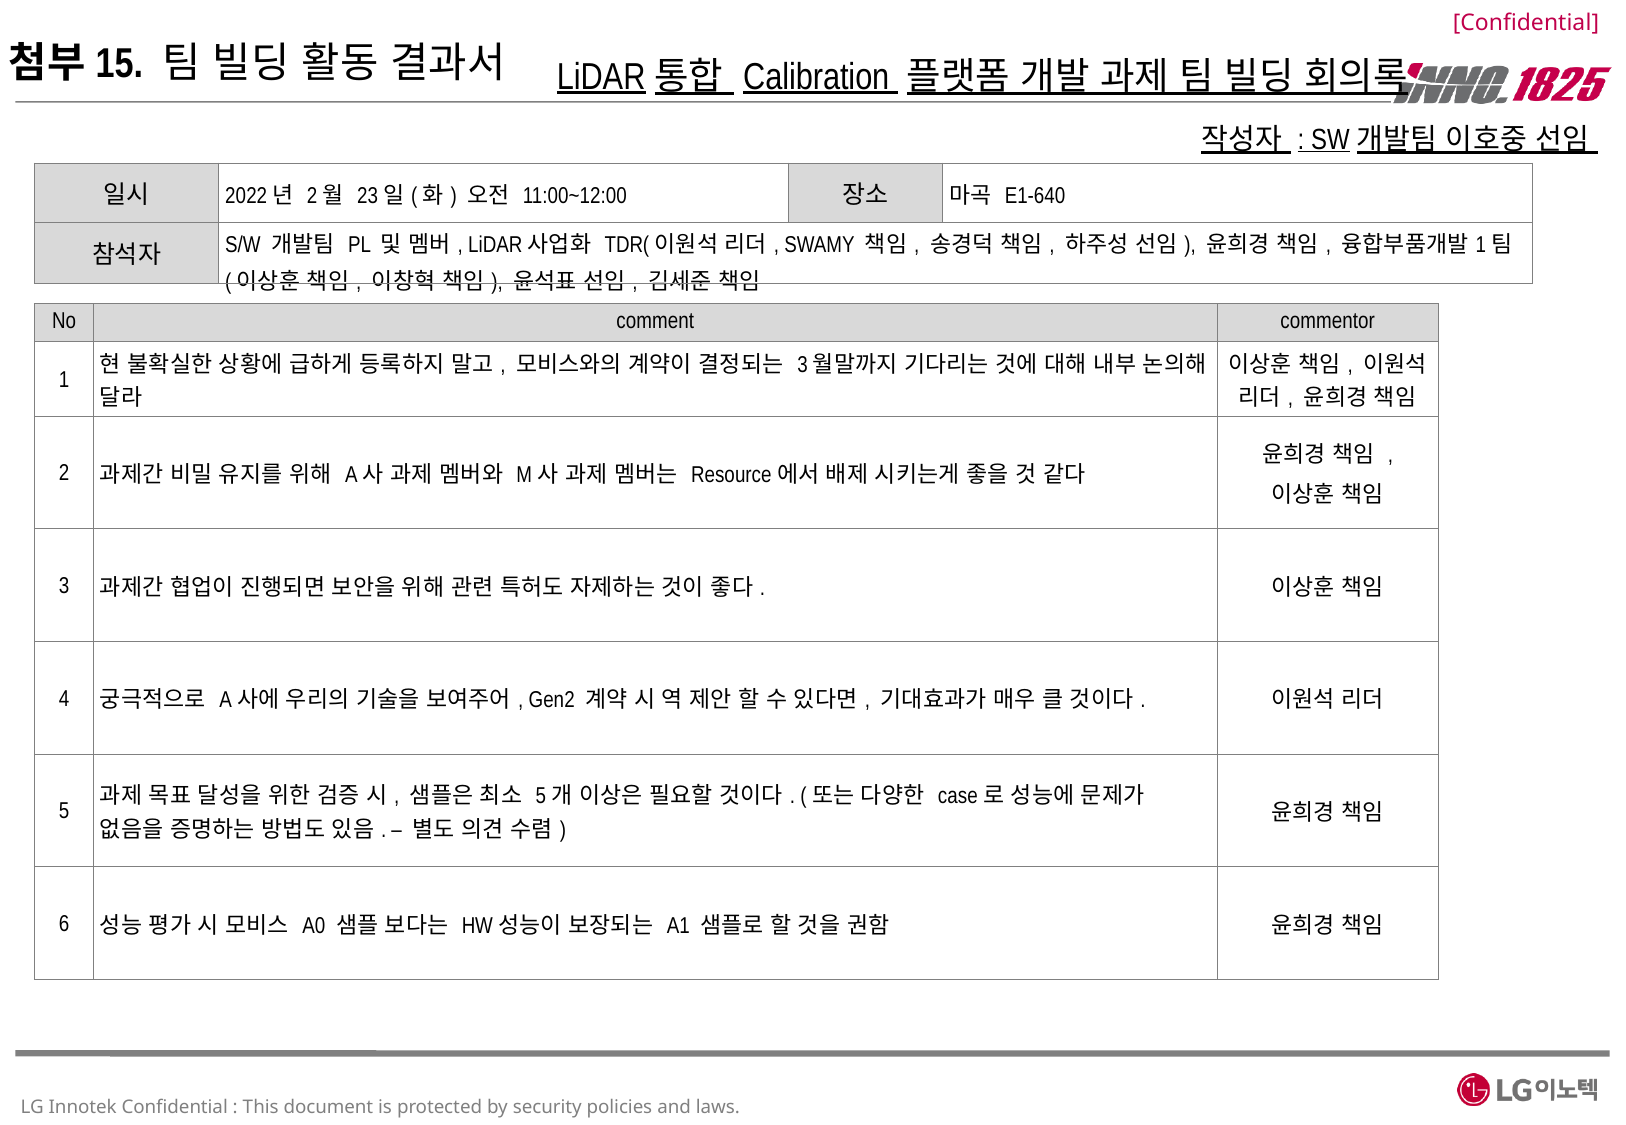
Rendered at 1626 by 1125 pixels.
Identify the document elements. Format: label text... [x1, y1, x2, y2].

text_box 작성자 : SW개발팀 이호중 선임 [1186, 112, 1613, 163]
table_header 마곡 E1-640 [943, 164, 1532, 222]
table_header commentor [1218, 304, 1438, 341]
table_cell 윤희경 책임 , 이상훈 책임 [1218, 417, 1438, 528]
picture [1391, 62, 1614, 106]
table_cell 궁극적으로 A사에 우리의 기술을 보여주어, Gen2 계약 시 역 제안 할 수 있다면, 기대효과가 매우 클 것이다. [94, 642, 1217, 754]
table_cell 윤희경 책임 [1218, 755, 1438, 866]
table_cell 3 [35, 529, 93, 641]
table_cell 6 [35, 867, 93, 979]
text_box 첨부15. 팀 빌딩 활동 결과서 [0, 28, 533, 94]
table_cell 현 불확실한 상황에 급하게 등록하지 말고, 모비스와의 계약이 결정되는 3월말까지 기다리는 것에 대해 내부 논의해 달라 [94, 342, 1217, 416]
table_cell 과제간 협업이 진행되면 보안을 위해 관련 특허도 자제하는 것이 좋다. [94, 529, 1217, 641]
table_cell 과제간 비밀 유지를 위해 A사 과제 멤버와 M사 과제 멤버는 Resource에서 배제 시키는게 좋을 것 같다 [94, 417, 1217, 528]
table_cell S/W 개발팀 PL 및 멤버, LiDAR사업화 TDR(이원석 리더, SWAMY 책임, 송경덕 책임, 하주성 선임), 윤희경 책임, 융합부품개발1팀(이상훈 책임, 이창혁 책임), 윤석표 선임, 김세준 책임 [219, 223, 1532, 283]
table_cell 이상훈 책임 [1218, 529, 1438, 641]
table_cell 참석자 [35, 223, 218, 283]
table_cell 성능 평가 시 모비스 A0 샘플 보다는 HW성능이 보장되는 A1 샘플로 할 것을 권함 [94, 867, 1217, 979]
picture [1457, 1073, 1597, 1106]
table_cell 4 [35, 642, 93, 754]
table_header No [35, 304, 93, 341]
text_box LiDAR통합 Calibration 플랫폼 개발 과제 팀 빌딩 회의록 [542, 44, 1423, 105]
table_cell 과제 목표 달성을 위한 검증 시, 샘플은 최소 5개 이상은 필요할 것이다. (또는 다양한 case로 성능에 문제가 없음을 증명하는 방법도 있음. – 별도 의견 수렴) [94, 755, 1217, 866]
table_cell 이상훈 책임, 이원석 리더, 윤희경 책임 [1218, 342, 1438, 416]
table_cell 1 [35, 342, 93, 416]
table_cell 윤희경 책임 [1218, 867, 1438, 979]
table_cell 5 [35, 755, 93, 866]
table_cell 이원석 리더 [1218, 642, 1438, 754]
table_header comment [94, 304, 1217, 341]
table_cell 2 [35, 417, 93, 528]
table_header 2022년 2월 23일(화) 오전 11:00~12:00 [219, 164, 788, 222]
table_header 일시 [35, 164, 218, 222]
table_header 장소 [789, 164, 942, 222]
